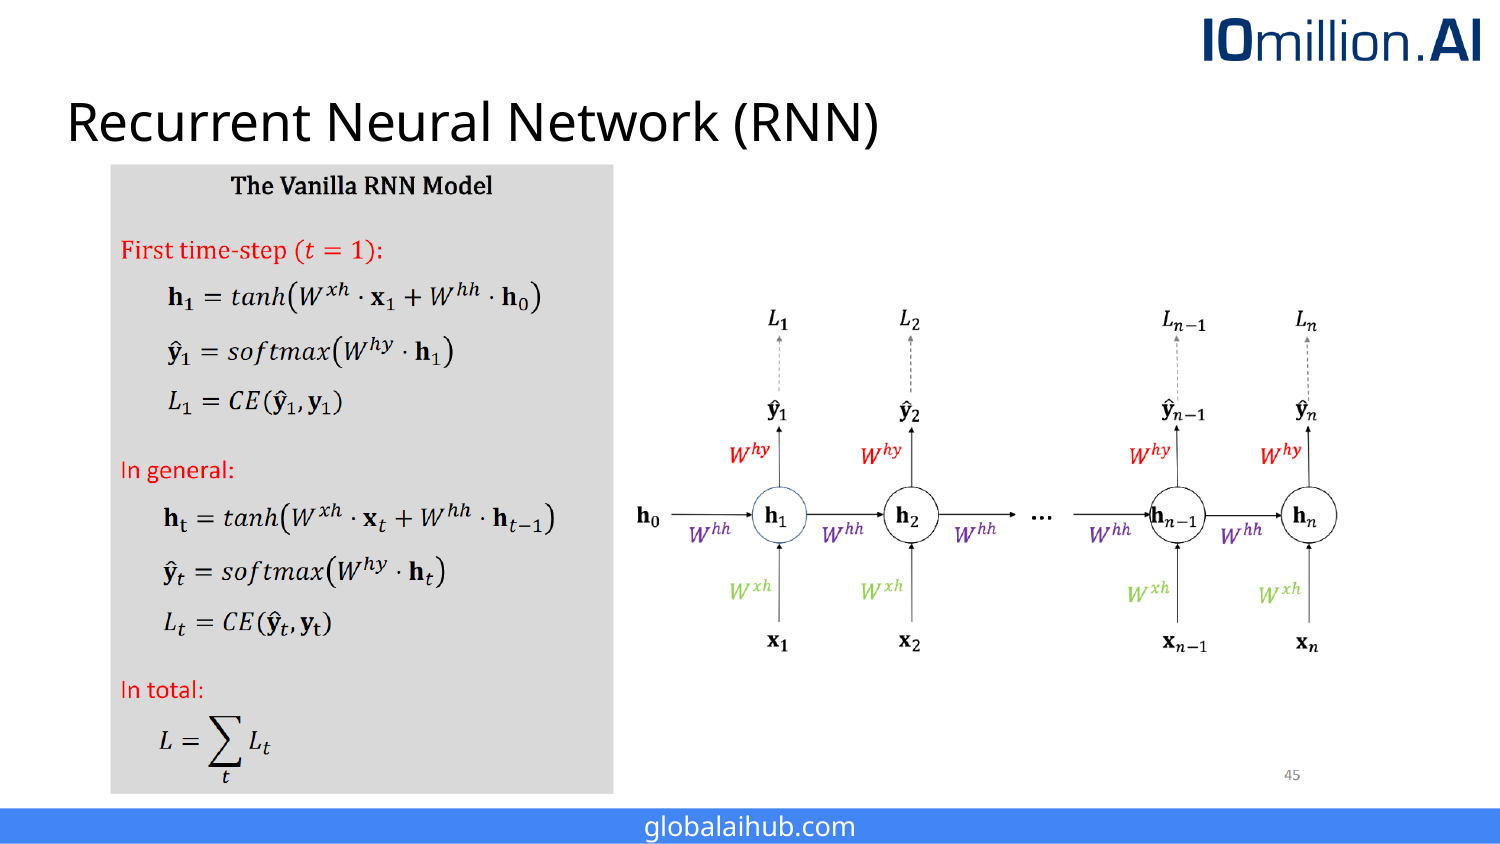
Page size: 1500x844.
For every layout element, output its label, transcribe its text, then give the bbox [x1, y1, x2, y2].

picture [107, 154, 1352, 801]
picture [1204, 18, 1480, 61]
title Recurrent Neural Network (RNN) [51, 72, 1449, 167]
